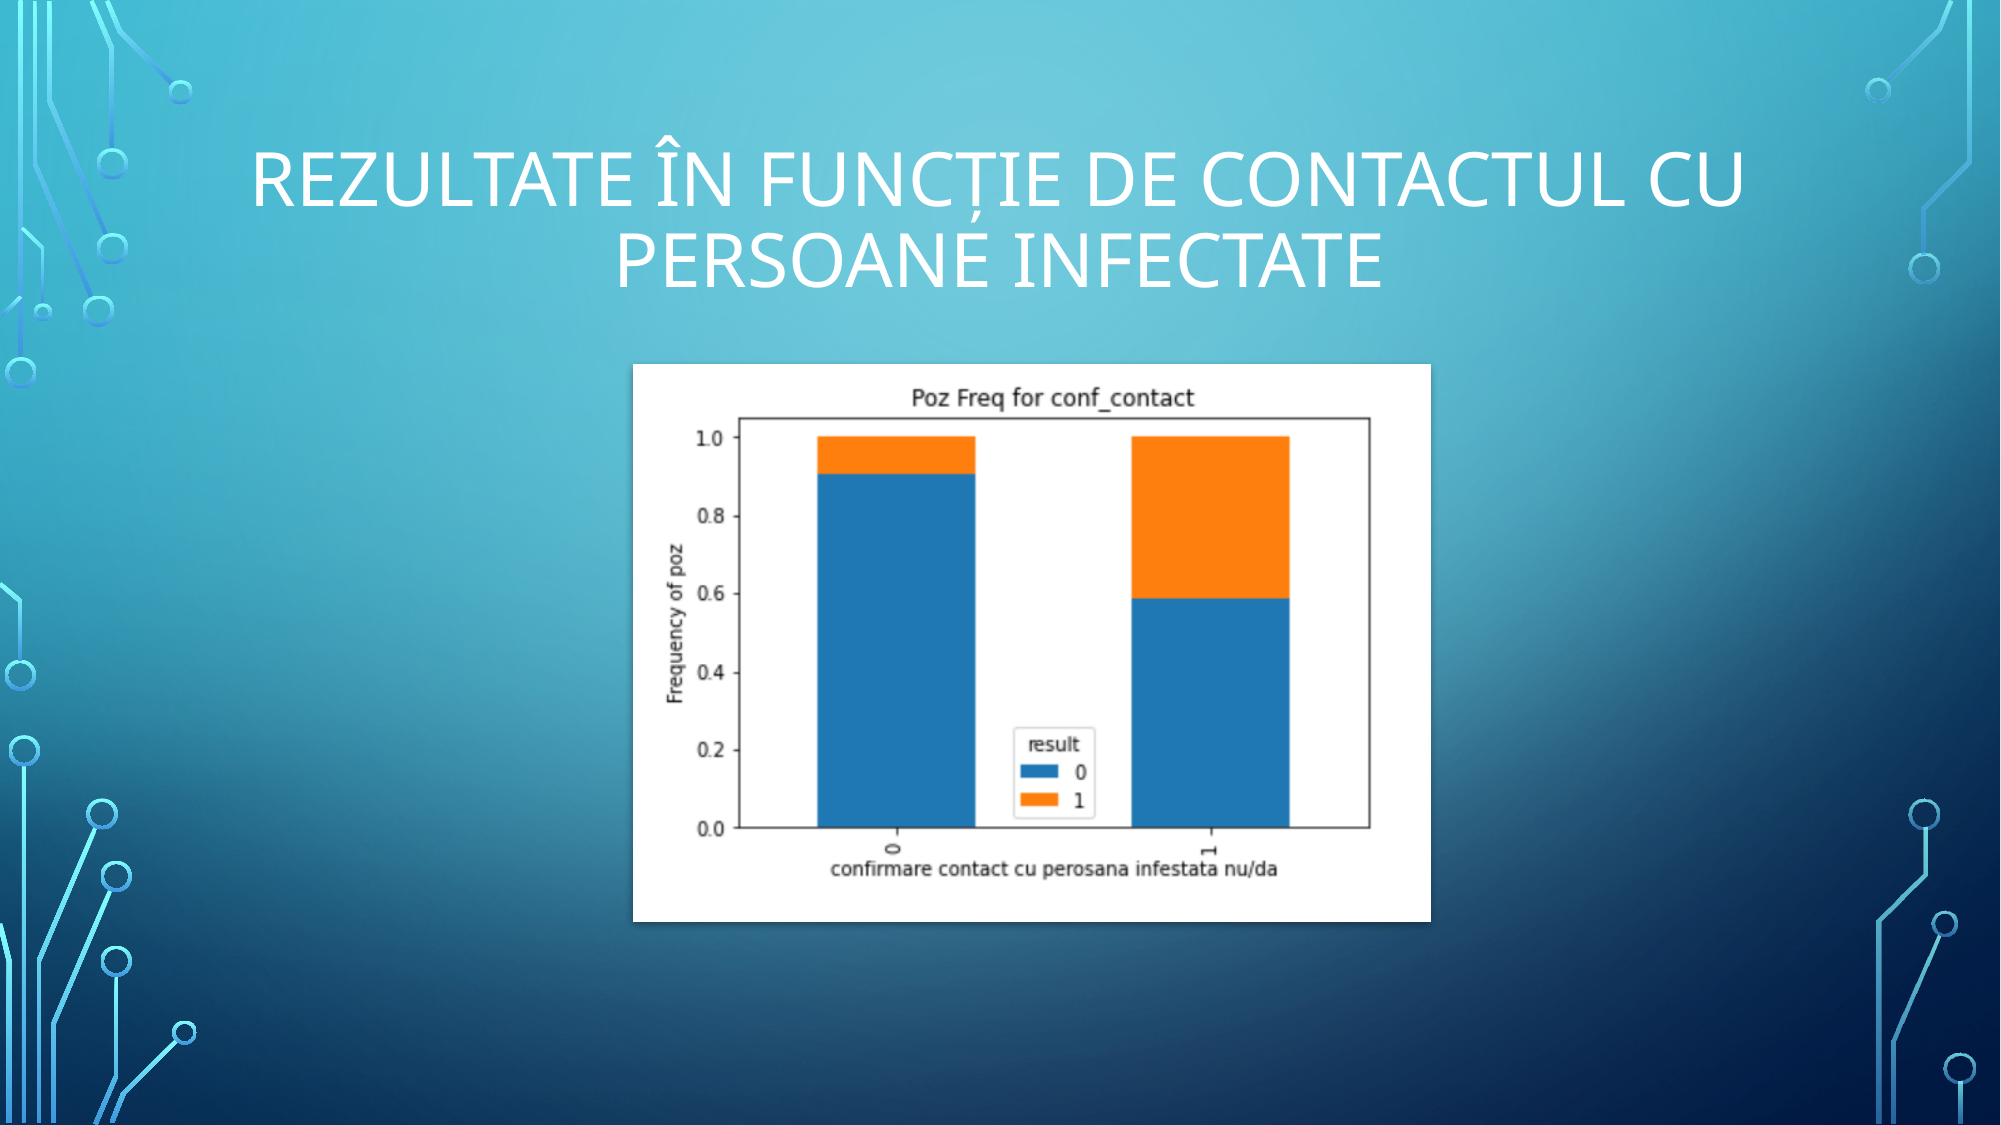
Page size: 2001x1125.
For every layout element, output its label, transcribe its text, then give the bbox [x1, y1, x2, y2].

picture [647, 378, 1417, 908]
title Rezultate în funcție de contactul cu persoane infectate [187, 101, 1813, 344]
